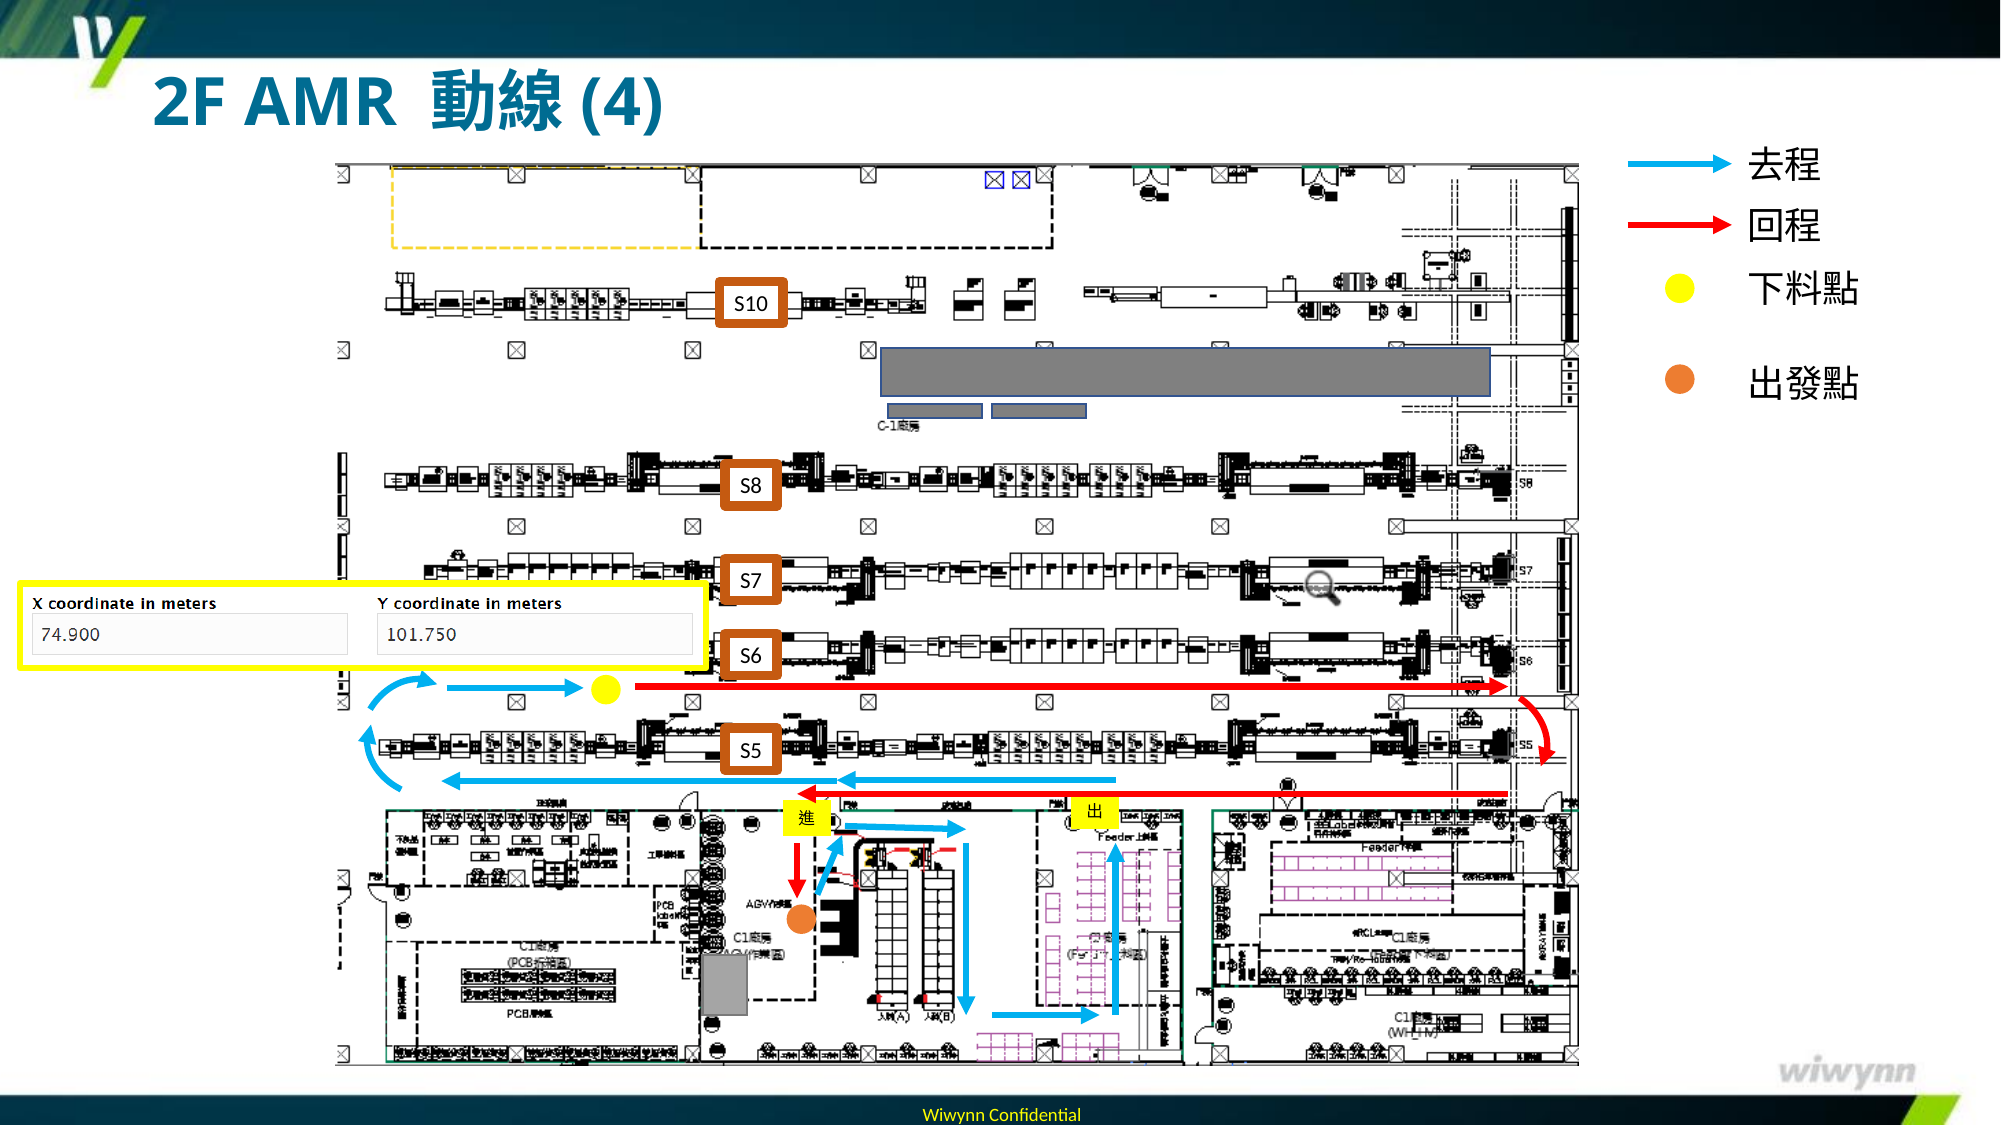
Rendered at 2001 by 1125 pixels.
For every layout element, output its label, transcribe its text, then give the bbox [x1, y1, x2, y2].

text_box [817, 835, 843, 895]
title 2F AMR 動線(4) [137, 59, 2000, 142]
text_box [1664, 363, 1696, 395]
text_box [844, 825, 967, 830]
text_box 出發點 [1732, 352, 1876, 412]
text_box 下料點 [1732, 258, 1876, 318]
text_box [1664, 272, 1696, 305]
text_box 去程 [1732, 133, 1838, 194]
picture [0, 0, 2001, 1125]
text_box 回程 [1732, 194, 1838, 255]
